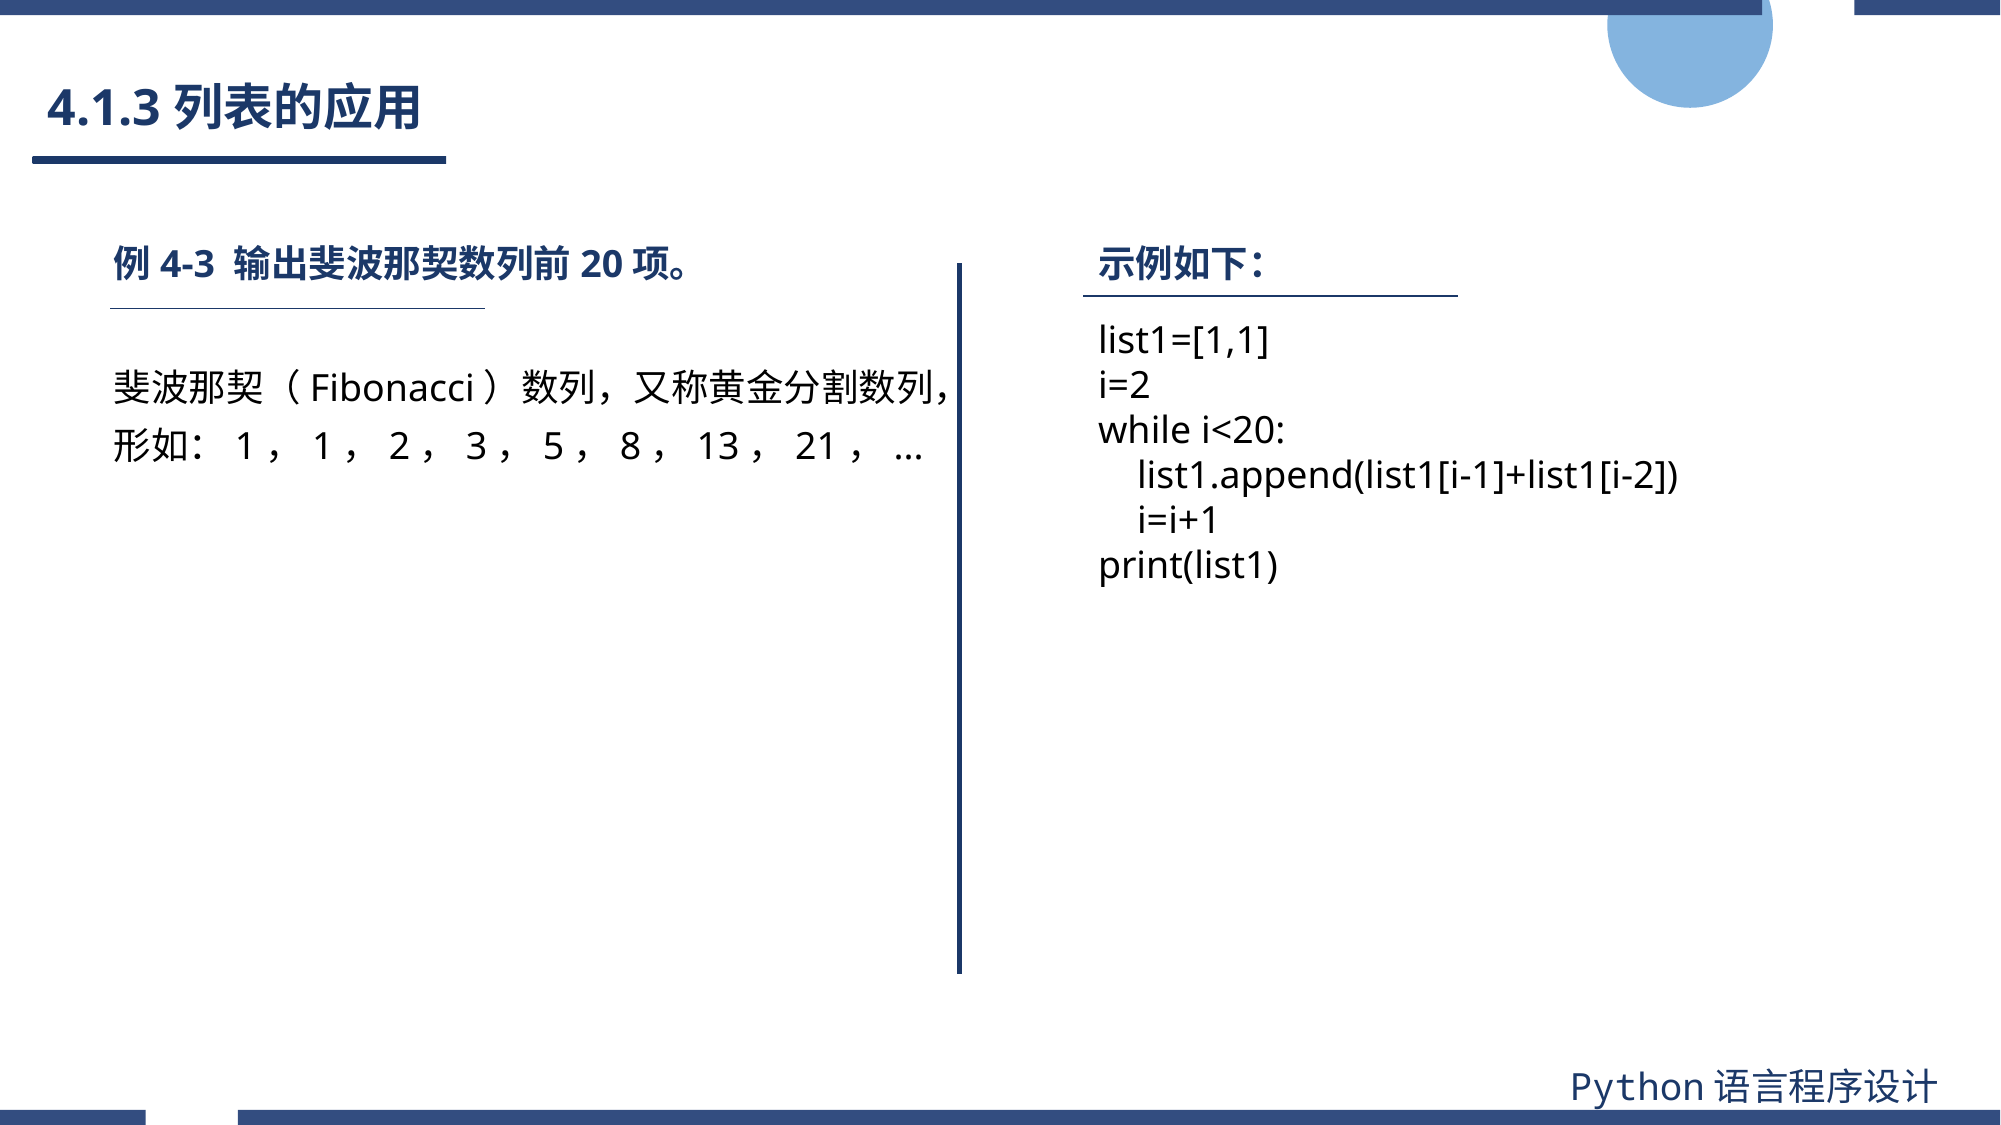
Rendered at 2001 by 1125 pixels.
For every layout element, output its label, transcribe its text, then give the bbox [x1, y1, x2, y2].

title 4.1.3列表的应用 [32, 67, 939, 152]
text_box 斐波那契（Fibonacci）数列，又称黄金分割数列，形如：1，1，2，3，5，8，13，21，... [98, 343, 956, 475]
text_box 示例如下： [1083, 232, 1594, 293]
text_box list1=[1,1] i=2 while i<20: list1.append(list1[i-1]+list1[i-2]) i=i+1 print(list1) [1083, 308, 1868, 594]
text_box 例4-3 输出斐波那契数列前20项。 [98, 232, 922, 293]
